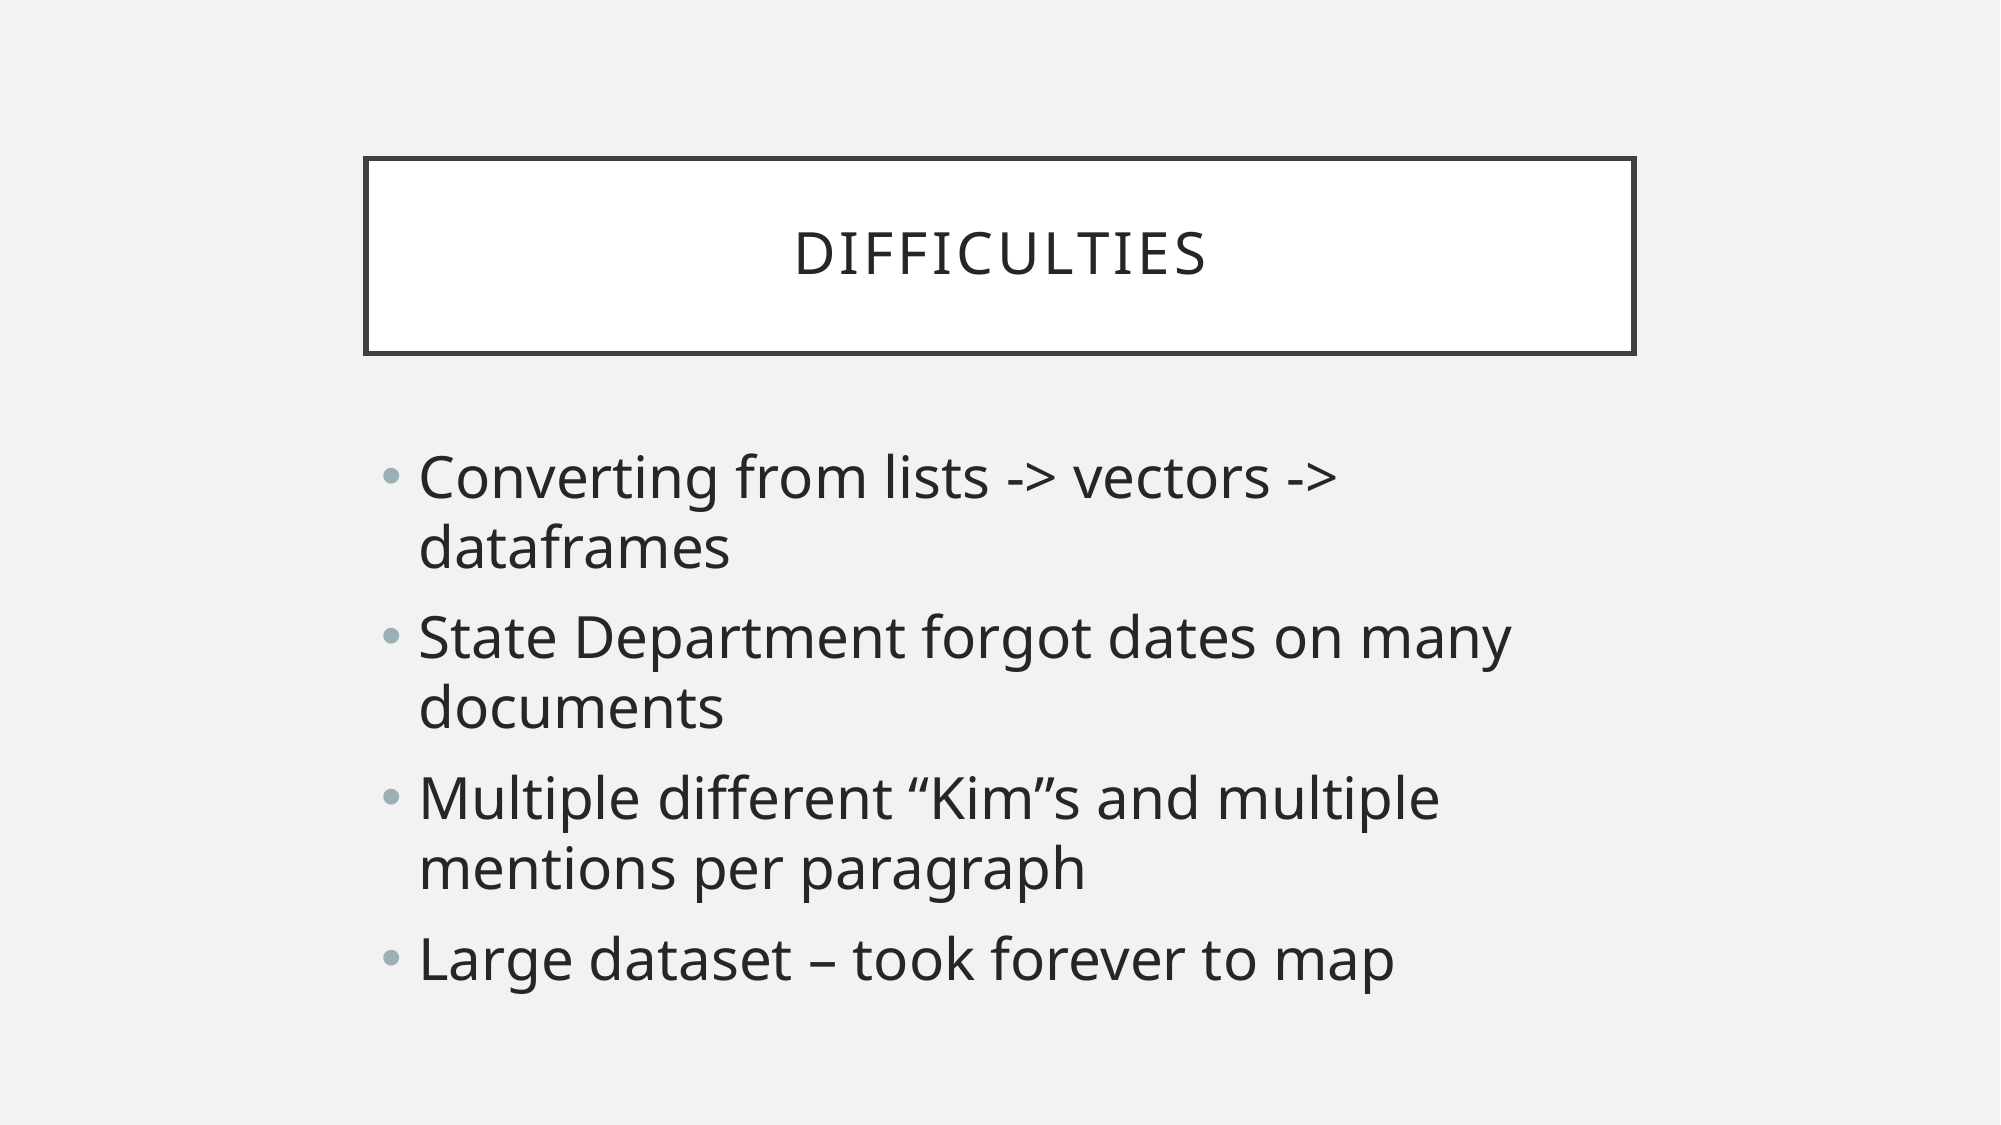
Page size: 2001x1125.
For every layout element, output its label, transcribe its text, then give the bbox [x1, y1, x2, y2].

list Converting from lists -> vectors -> dataframes State Department forgot dates on many documents Multiple different “Kim”s and multiple mentions per paragraph Large dataset – took forever to map [366, 432, 1634, 1058]
title Difficulties [363, 156, 1637, 356]
